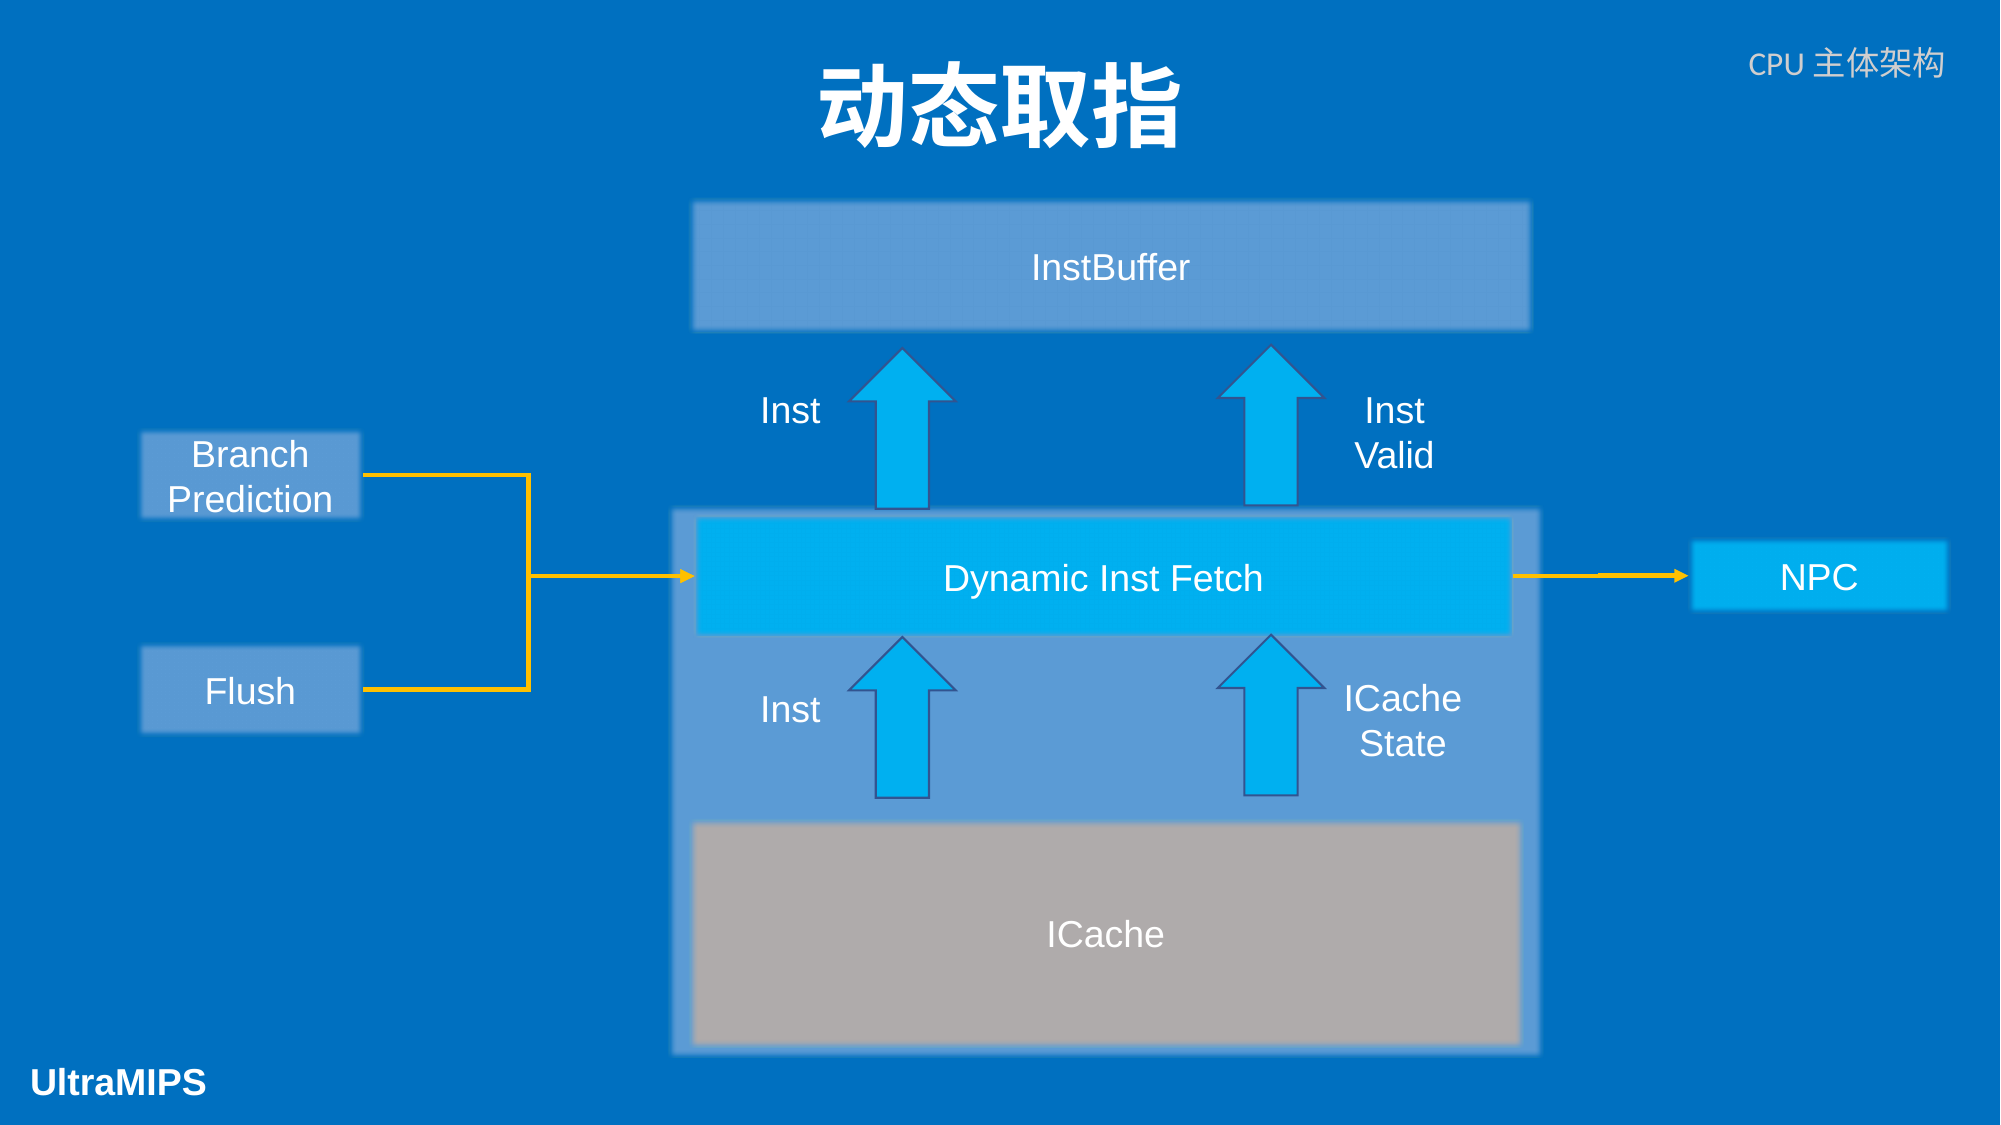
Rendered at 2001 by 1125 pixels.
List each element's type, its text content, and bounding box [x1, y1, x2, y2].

text_box ICache State [1271, 667, 1534, 772]
text_box ICache [698, 828, 1515, 1040]
text_box [869, 346, 959, 510]
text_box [363, 576, 695, 690]
text_box UltraMIPS [15, 1050, 313, 1111]
text_box Dynamic Inst Fetch [700, 521, 1508, 632]
text_box Flush [145, 650, 357, 729]
text_box Inst [659, 379, 922, 439]
text_box Inst Valid [1263, 379, 1526, 484]
text_box [675, 578, 1537, 1052]
title 动态取指 [137, 1, 1863, 220]
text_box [363, 474, 695, 576]
text_box [1215, 343, 1307, 507]
text_box [695, 512, 1537, 574]
text_box InstBuffer [697, 206, 1526, 326]
text_box [1215, 633, 1305, 797]
text_box Branch Prediction [144, 435, 357, 515]
text_box Inst [659, 677, 922, 738]
text_box NPC [1696, 545, 1943, 606]
text_box CPU主体架构 [1733, 34, 1970, 89]
text_box [860, 635, 959, 799]
